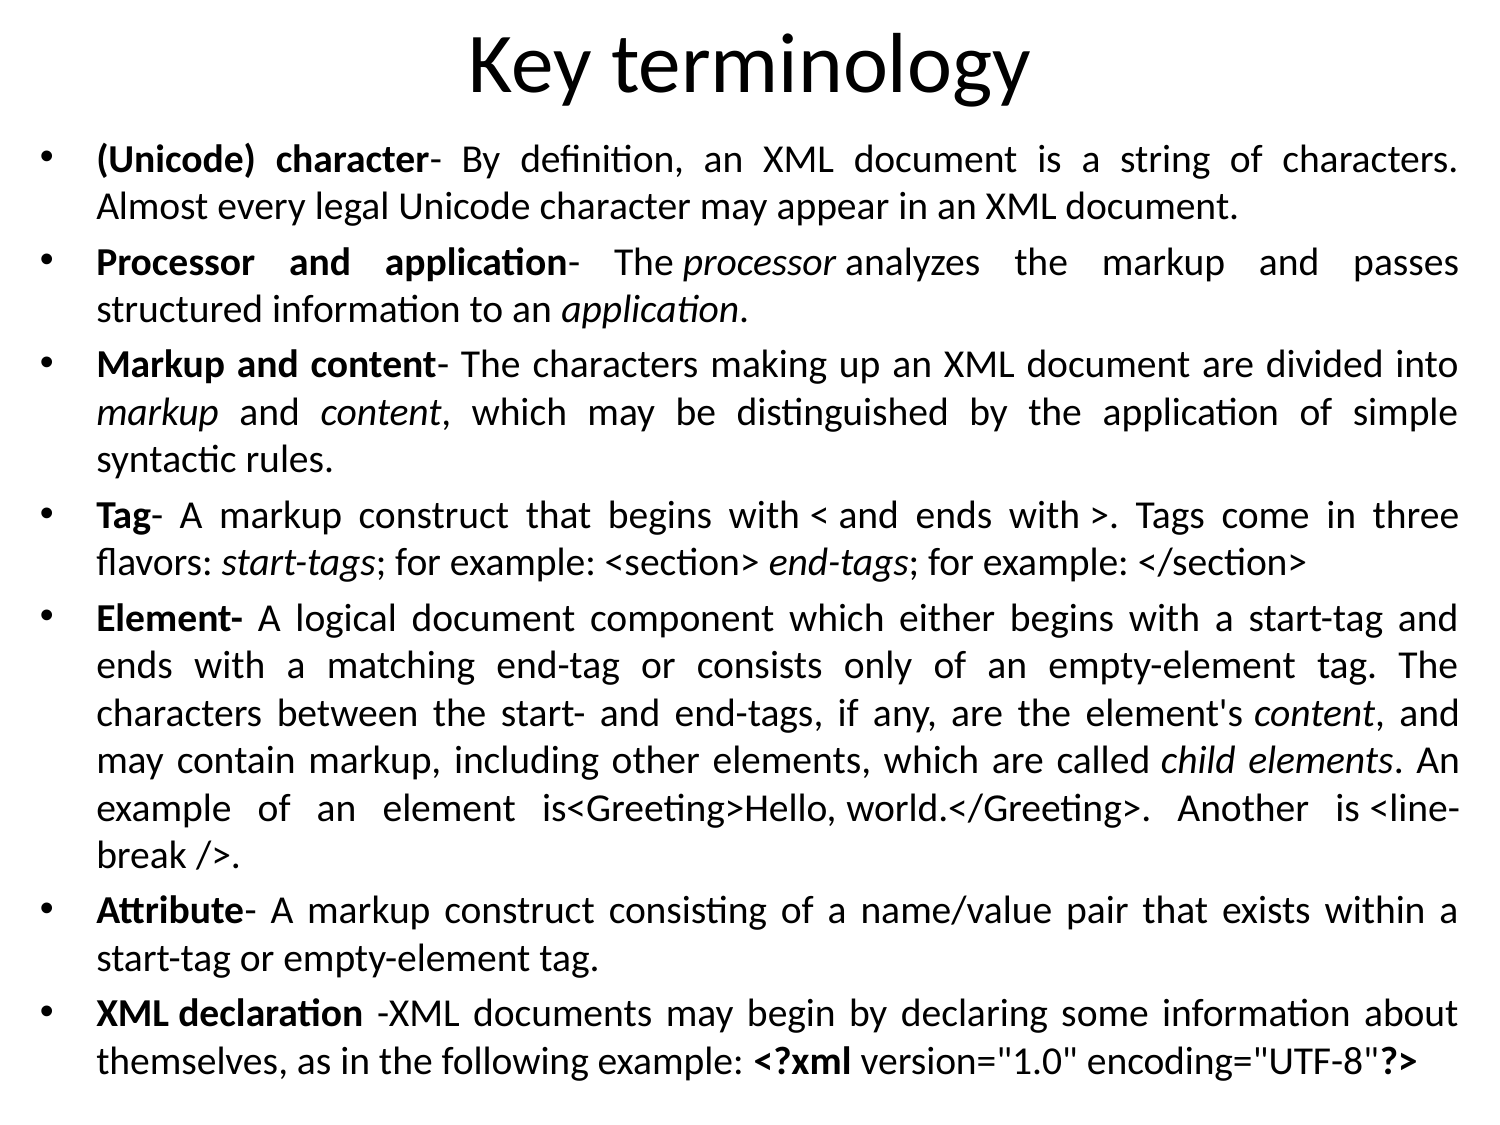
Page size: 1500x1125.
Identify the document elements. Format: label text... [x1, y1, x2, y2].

list (Unicode) character- By definition, an XML document is a string of characters. Almost every legal Unicode character may appear in an XML document. Processor and application- The processor analyzes the markup and passes structured information to an application. Markup and content- The characters making up an XML document are divided into markup and content, which may be distinguished by the application of simple syntactic rules. Tag- A markup construct that begins with < and ends with >. Tags come in three flavors: start-tags; for example: <section> end-tags; for example: </section> Element- A logical document component which either begins with a start-tag and ends with a matching end-tag or consists only of an empty-element tag. The characters between the start- and end-tags, if any, are the element's content, and may contain markup, including other elements, which are called child elements. An example of an element is<Greeting>Hello, world.</Greeting>. Another is <line-break />. Attribute- A markup construct consisting of a name/value pair that exists within a start-tag or empty-element tag. XML declaration -XML documents may begin by declaring some information about themselves, as in the following example: <?xml version="1.0" encoding="UTF-8"?> [24, 125, 1475, 1100]
title Key terminology [75, 0, 1425, 118]
